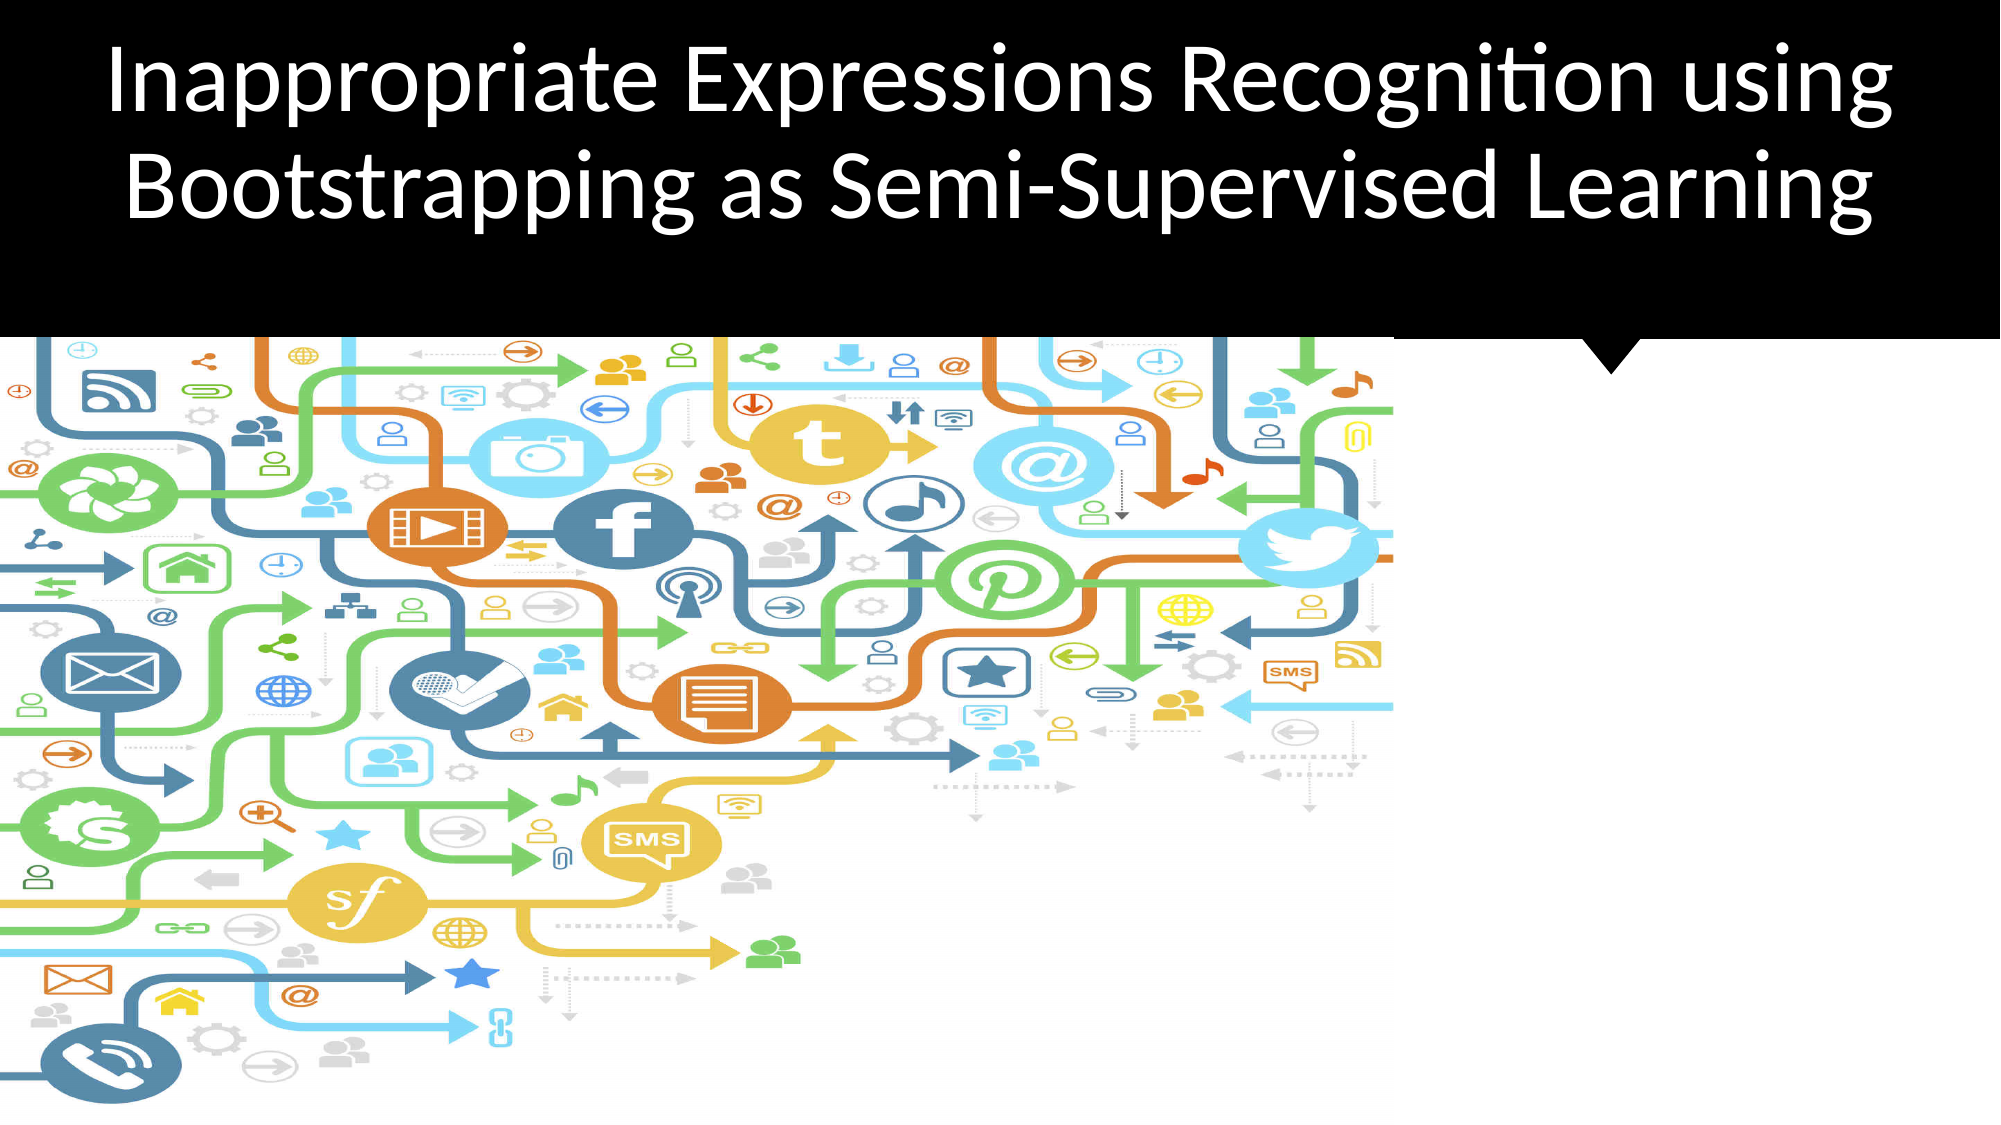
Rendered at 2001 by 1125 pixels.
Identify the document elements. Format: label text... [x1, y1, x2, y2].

picture [0, 337, 1394, 1125]
text_box [1562, 314, 1660, 375]
title Inappropriate Expressions Recognition using Bootstrapping as Semi-Supervised Learning [0, 0, 2000, 339]
